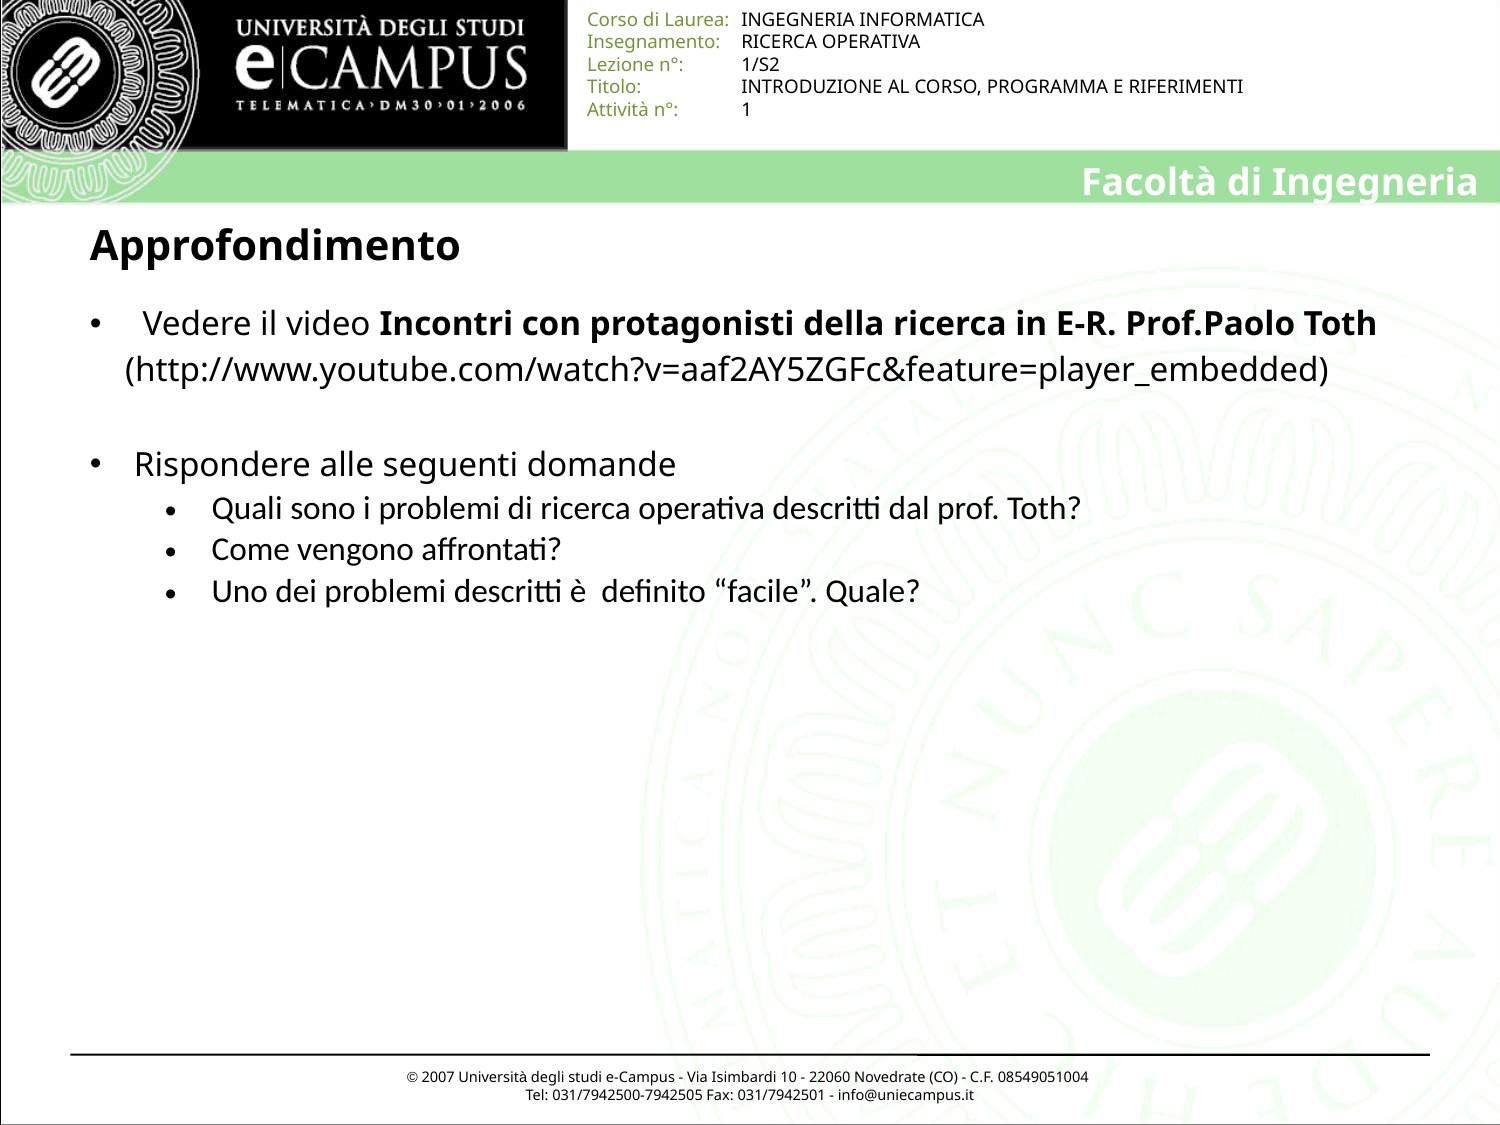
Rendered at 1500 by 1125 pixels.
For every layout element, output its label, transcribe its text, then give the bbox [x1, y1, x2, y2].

title Approfondimento [74, 210, 1430, 282]
picture [0, 0, 1500, 1125]
text_box Vedere il video Incontri con protagonisti della ricerca in E-R. Prof.Paolo Toth (http://www.youtube.com/watch?v=aaf2AY5ZGFc&feature=player_embedded) Rispondere alle seguenti domande Quali sono i problemi di ricerca operativa descritti dal prof. Toth? Come vengono affrontati? Uno dei problemi descritti è definito “facile”. Quale? [74, 292, 1425, 1005]
